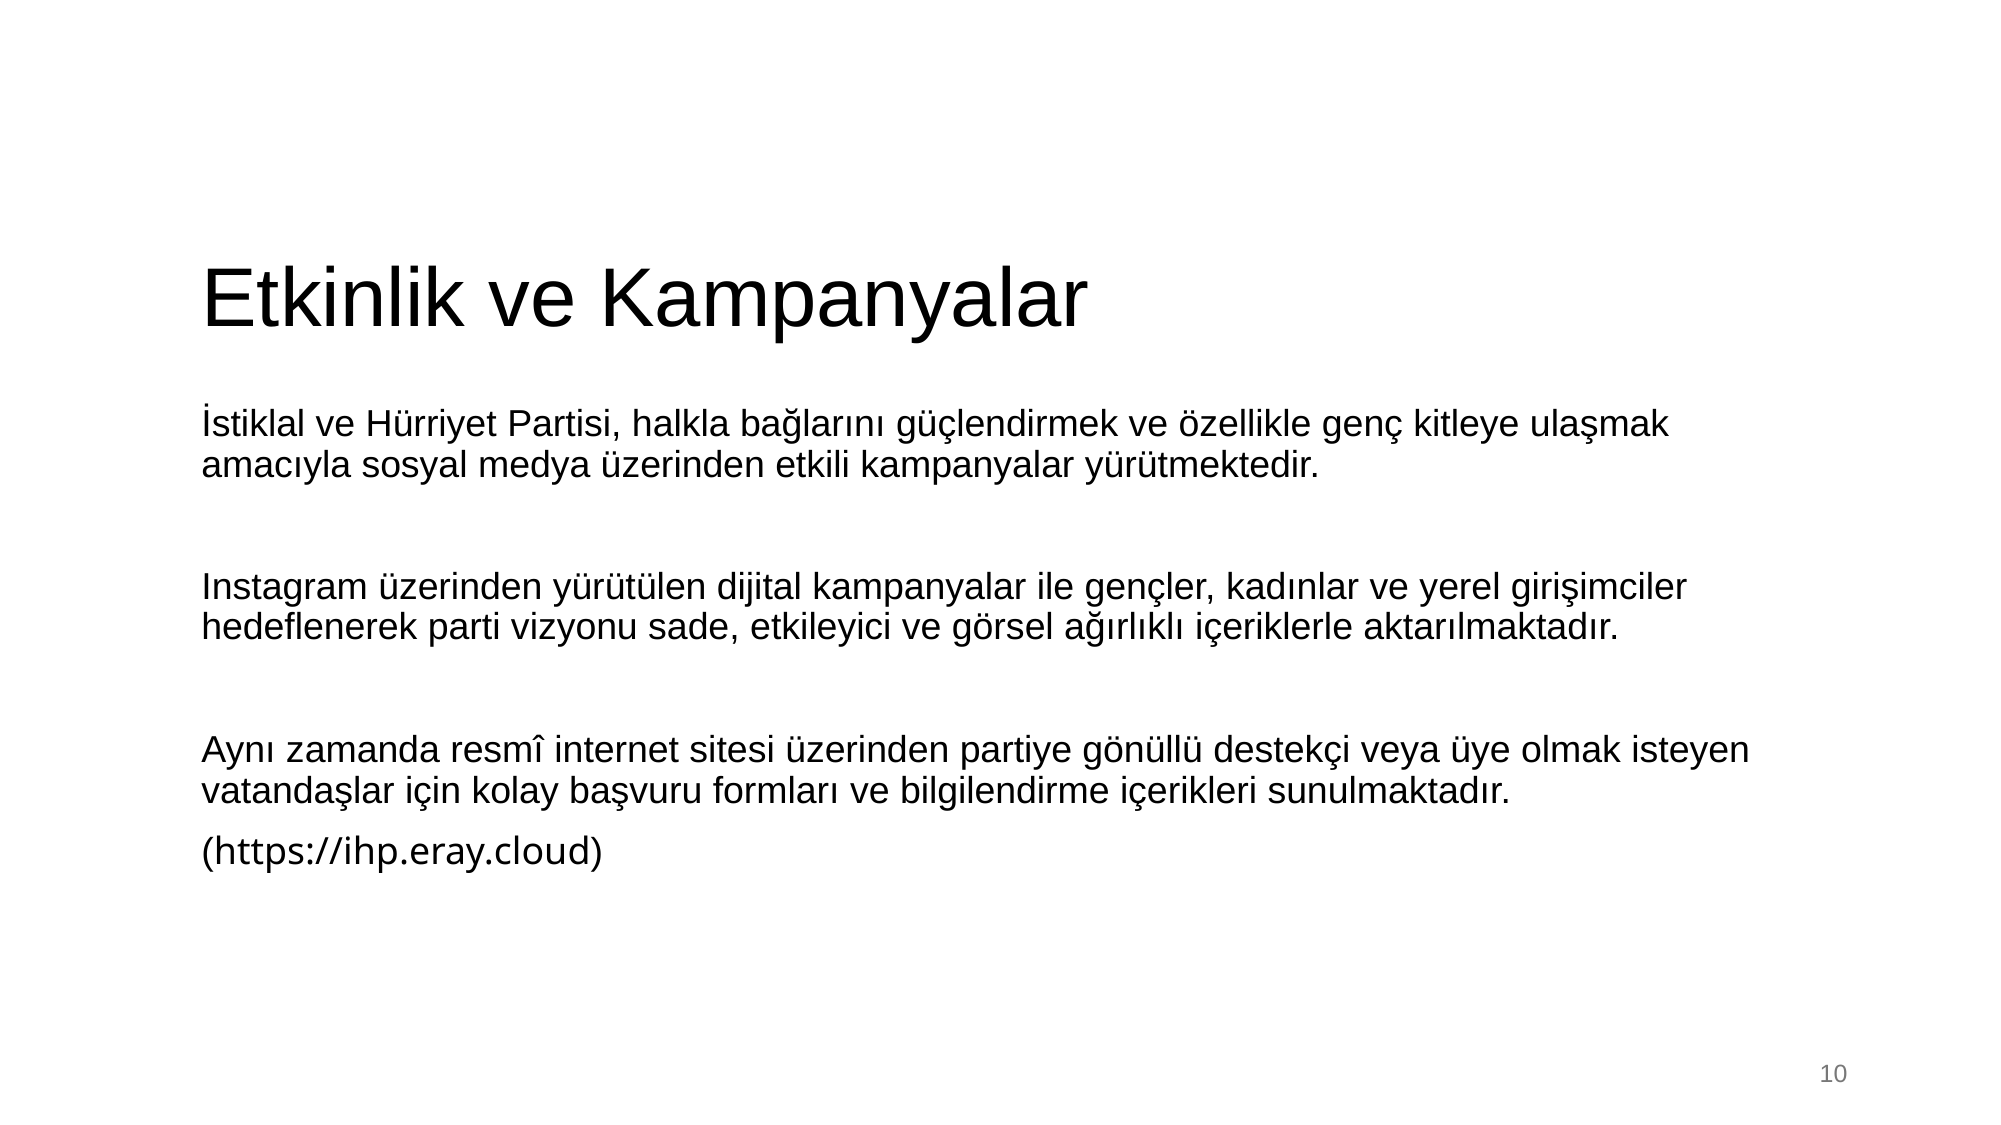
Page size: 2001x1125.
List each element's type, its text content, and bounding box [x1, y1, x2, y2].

list İstiklal ve Hürriyet Partisi, halkla bağlarını güçlendirmek ve özellikle genç kitleye ulaşmak amacıyla sosyal medya üzerinden etkili kampanyalar yürütmektedir. Instagram üzerinden yürütülen dijital kampanyalar ile gençler, kadınlar ve yerel girişimciler hedeflenerek parti vizyonu sade, etkileyici ve görsel ağırlıklı içeriklerle aktarılmaktadır. Aynı zamanda resmî internet sitesi üzerinden partiye gönüllü destekçi veya üye olmak isteyen vatandaşlar için kolay başvuru formları ve bilgilendirme içerikleri sunulmaktadır. (https://ihp.eray.cloud) [186, 396, 1776, 964]
title Etkinlik ve Kampanyalar [186, 82, 1911, 352]
slide_number 10 [1412, 1042, 1863, 1103]
